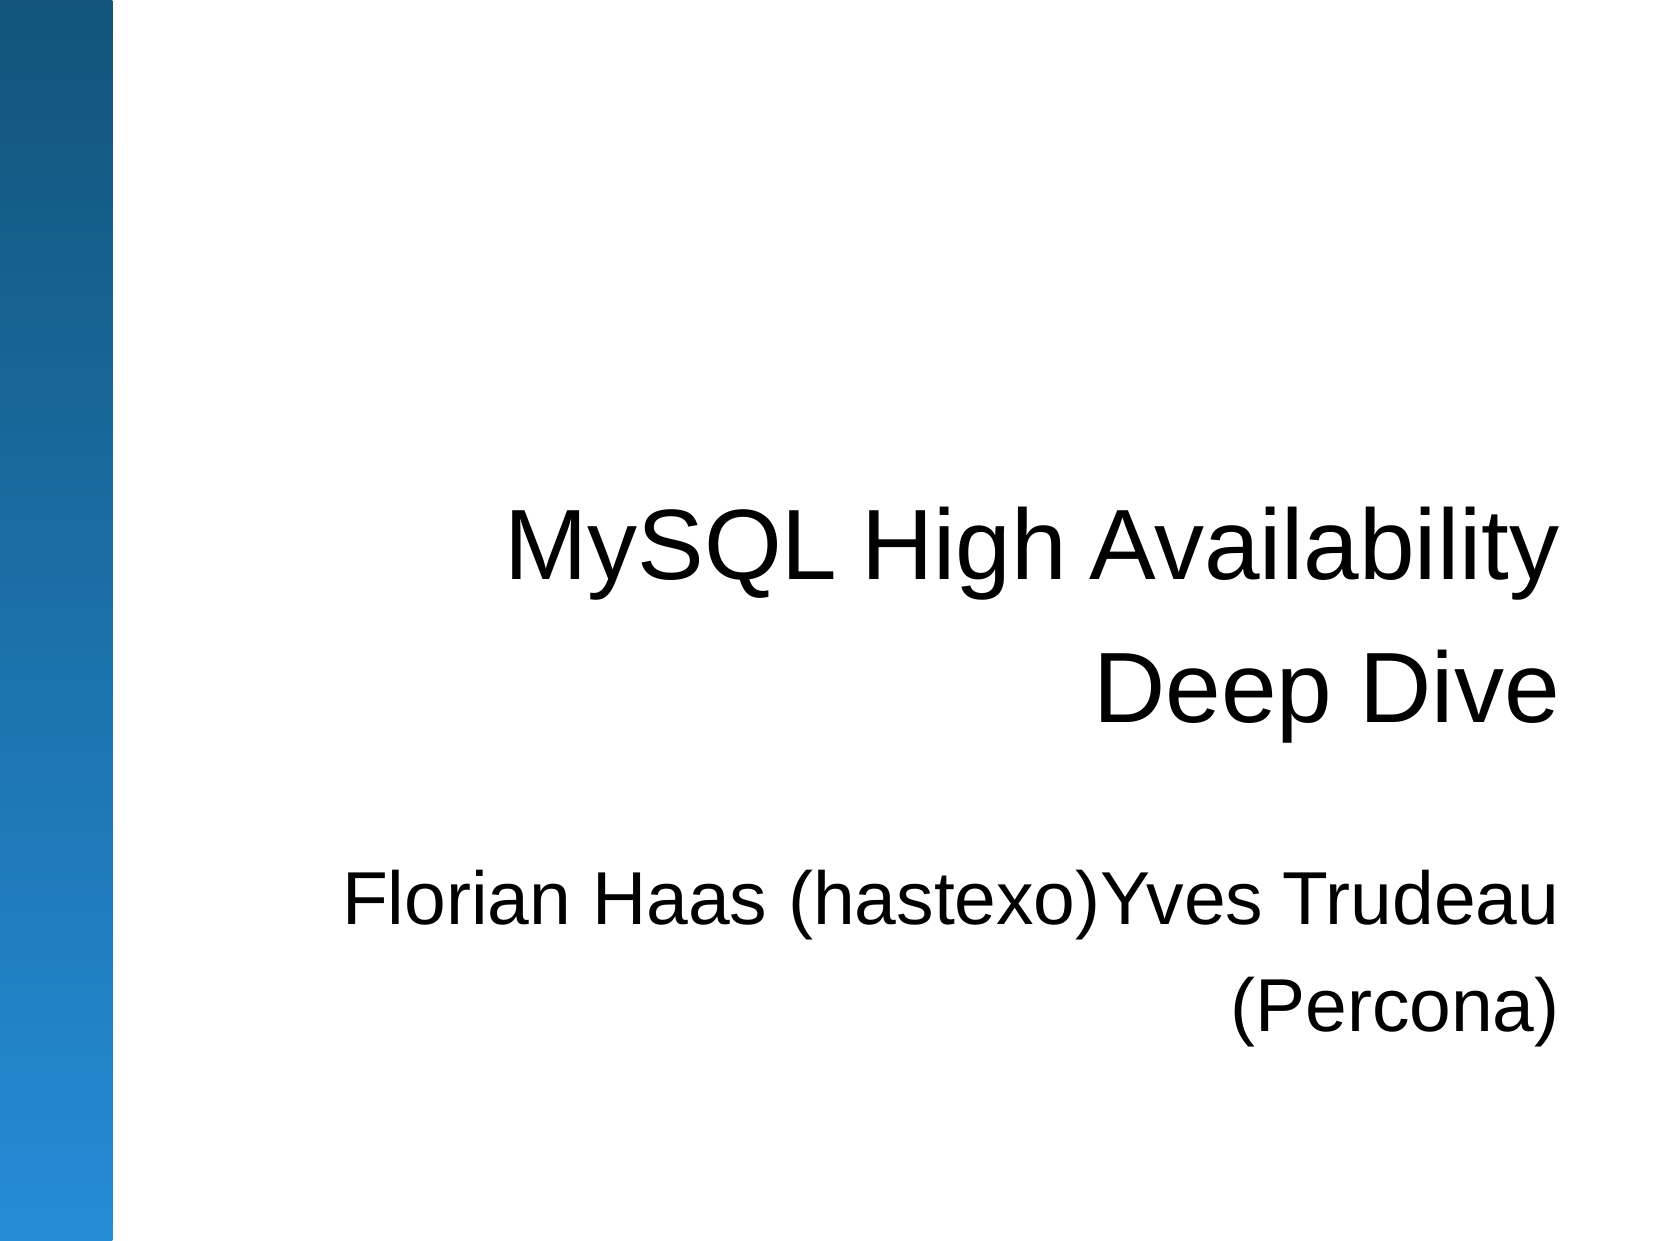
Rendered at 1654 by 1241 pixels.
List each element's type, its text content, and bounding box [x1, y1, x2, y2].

subtitle Florian Haas (hastexo)Yves Trudeau (Percona) [191, 825, 1575, 1241]
title MySQL High Availability Deep Dive [134, 449, 1576, 751]
